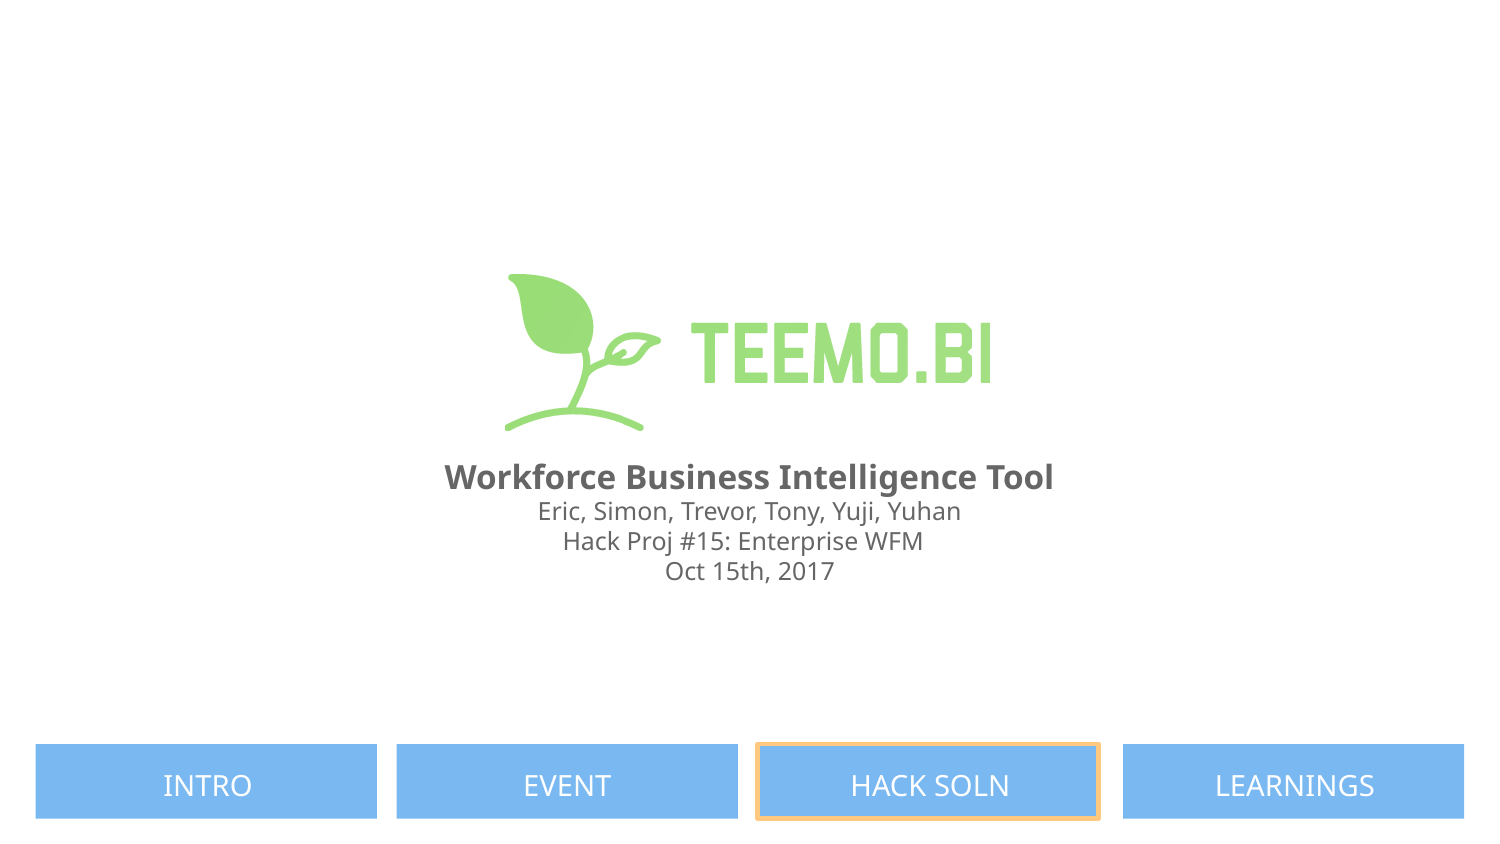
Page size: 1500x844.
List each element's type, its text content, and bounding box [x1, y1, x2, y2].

text_box INTRO [76, 752, 340, 811]
subtitle Workforce Business Intelligence Tool Eric, Simon, Trevor, Tony, Yuji, Yuhan Hack Proj #15: Enterprise WFM Oct 15th, 2017 [51, 440, 1449, 571]
text_box [1123, 744, 1465, 819]
text_box [35, 744, 377, 819]
picture [495, 265, 1002, 440]
text_box [757, 744, 1099, 819]
text_box EVENT [475, 752, 660, 811]
text_box [396, 744, 738, 819]
text_box HACK SOLN [772, 752, 1089, 811]
text_box LEARNINGS [1176, 752, 1414, 811]
